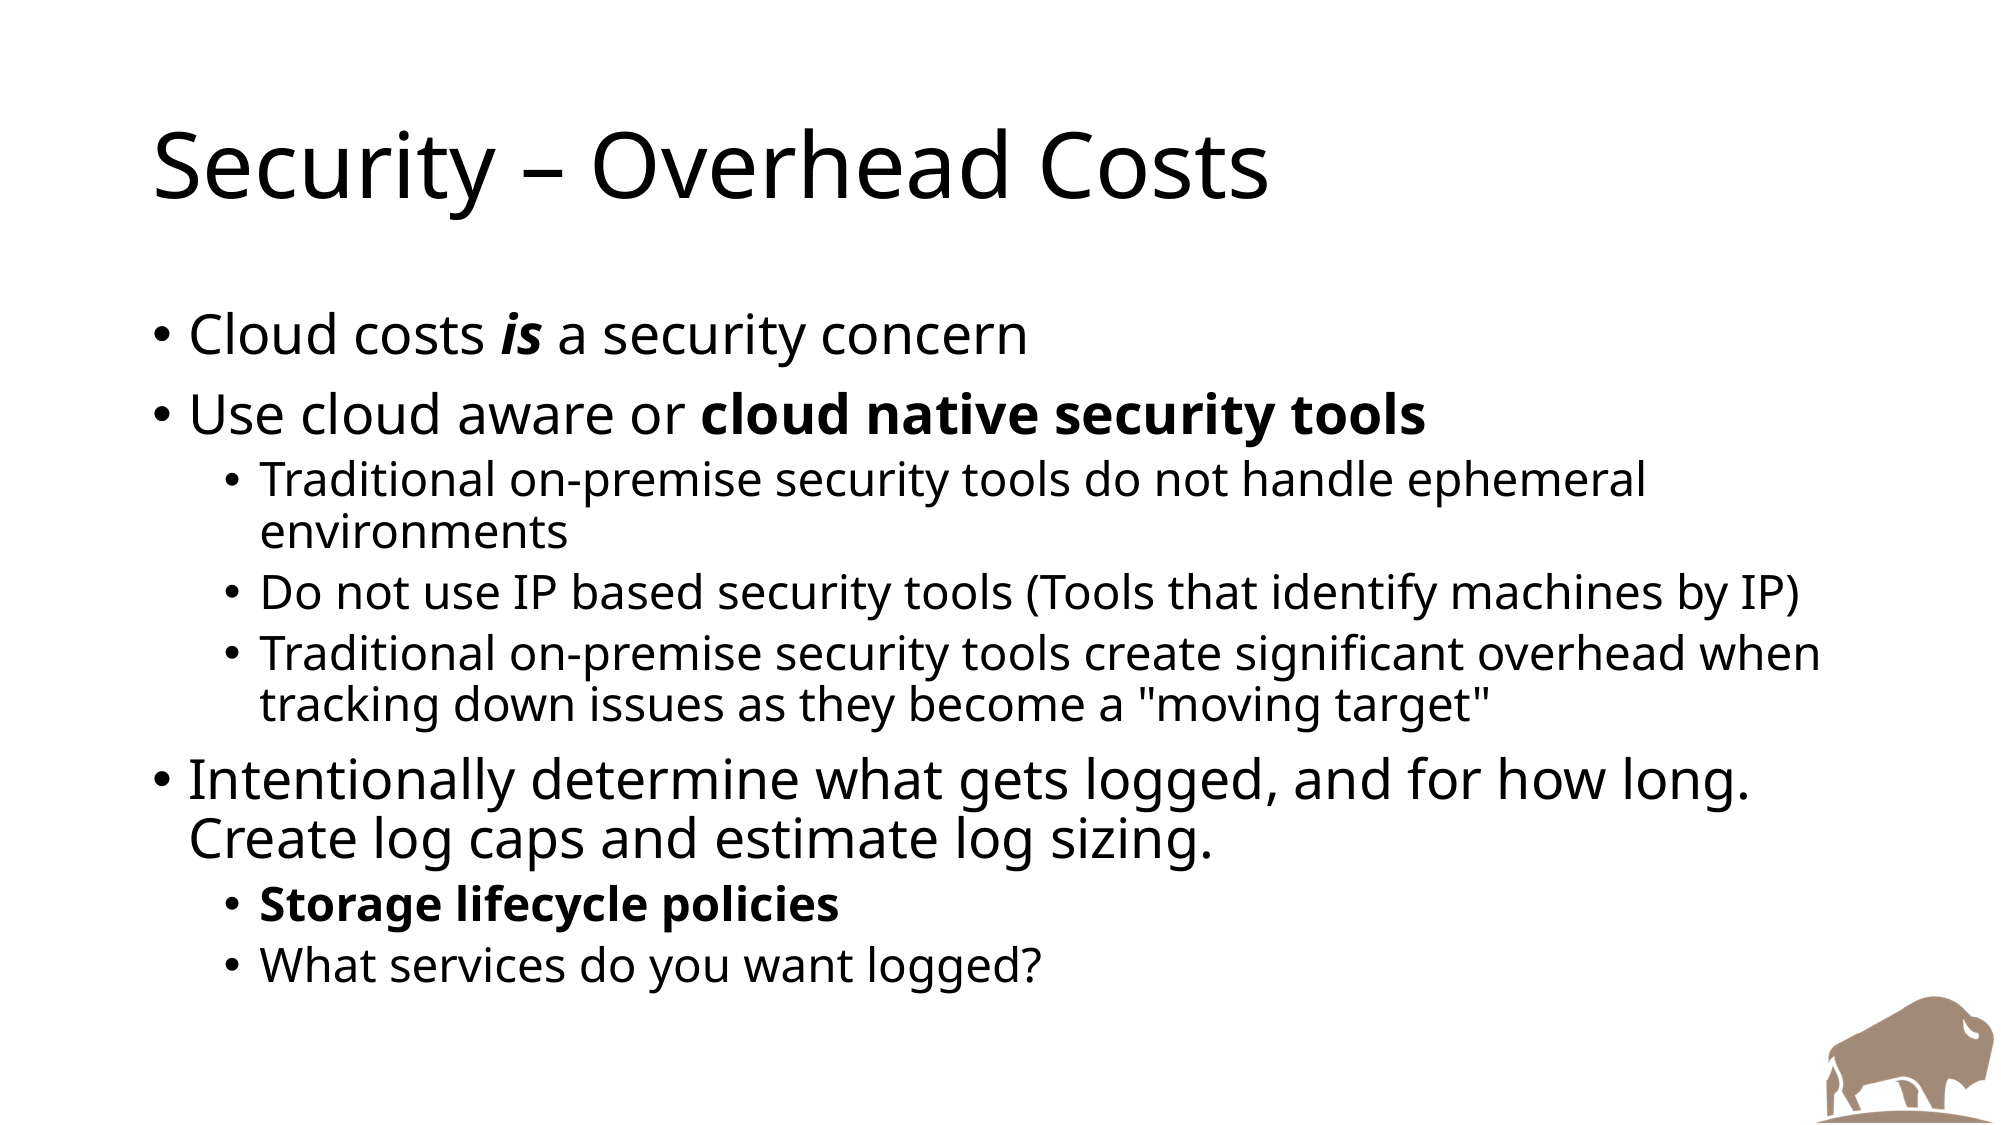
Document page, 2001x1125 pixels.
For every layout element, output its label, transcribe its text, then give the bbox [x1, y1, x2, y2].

list Cloud costs is a security concern Use cloud aware or cloud native security tools Traditional on-premise security tools do not handle ephemeral environments Do not use IP based security tools (Tools that identify machines by IP) Traditional on-premise security tools create significant overhead when tracking down issues as they become a "moving target" Intentionally determine what gets logged, and for how long. Create log caps and estimate log sizing. Storage lifecycle policies What services do you want logged? [137, 299, 1863, 1014]
picture [1678, 941, 2000, 1125]
title Security – Overhead Costs [137, 59, 1863, 278]
